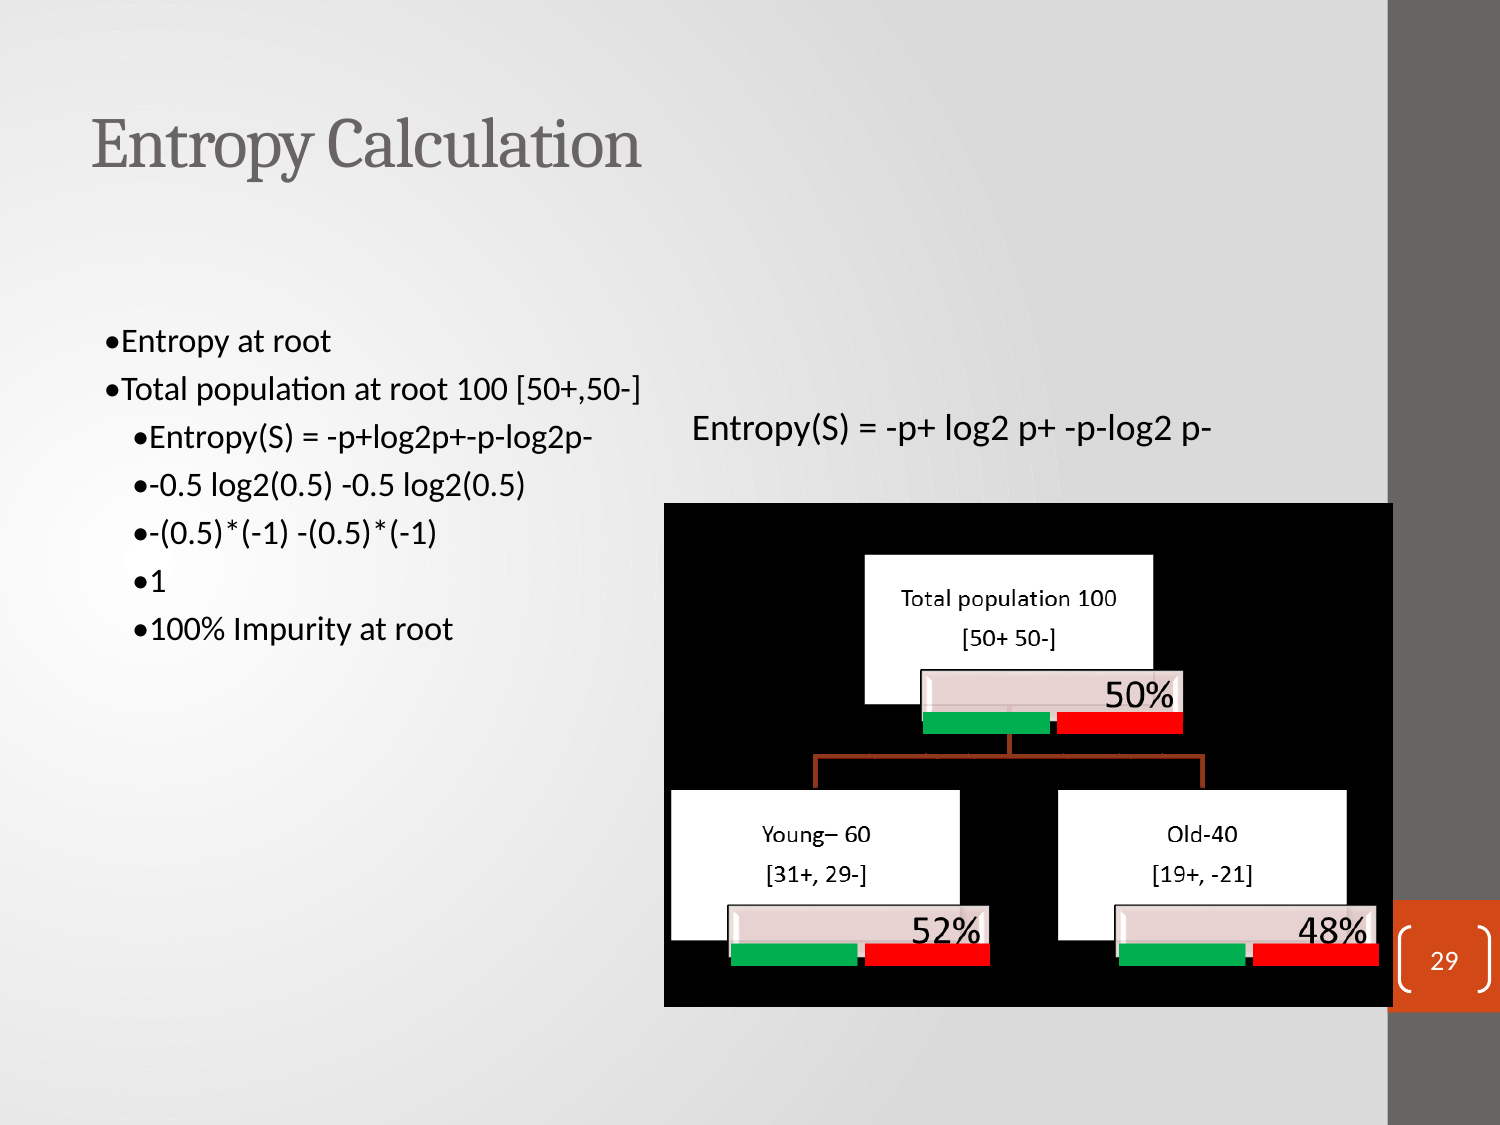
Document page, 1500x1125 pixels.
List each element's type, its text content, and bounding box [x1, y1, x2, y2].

title Entropy Calculation [75, 45, 1325, 233]
text_box Entropy(S) = -p+ log2 p+ -p-log2 p- [677, 395, 1365, 455]
slide_number 29 [1405, 925, 1492, 994]
list •Entropy at root •Total population at root 100 [50+,50-] •Entropy(S) = -p+log2p+-p-log2p- •-0.5 log2(0.5) -0.5 log2(0.5) •-(0.5)*(-1) -(0.5)*(-1) •1 •100% Impurity at root [75, 262, 1325, 1050]
picture [663, 502, 1394, 1007]
